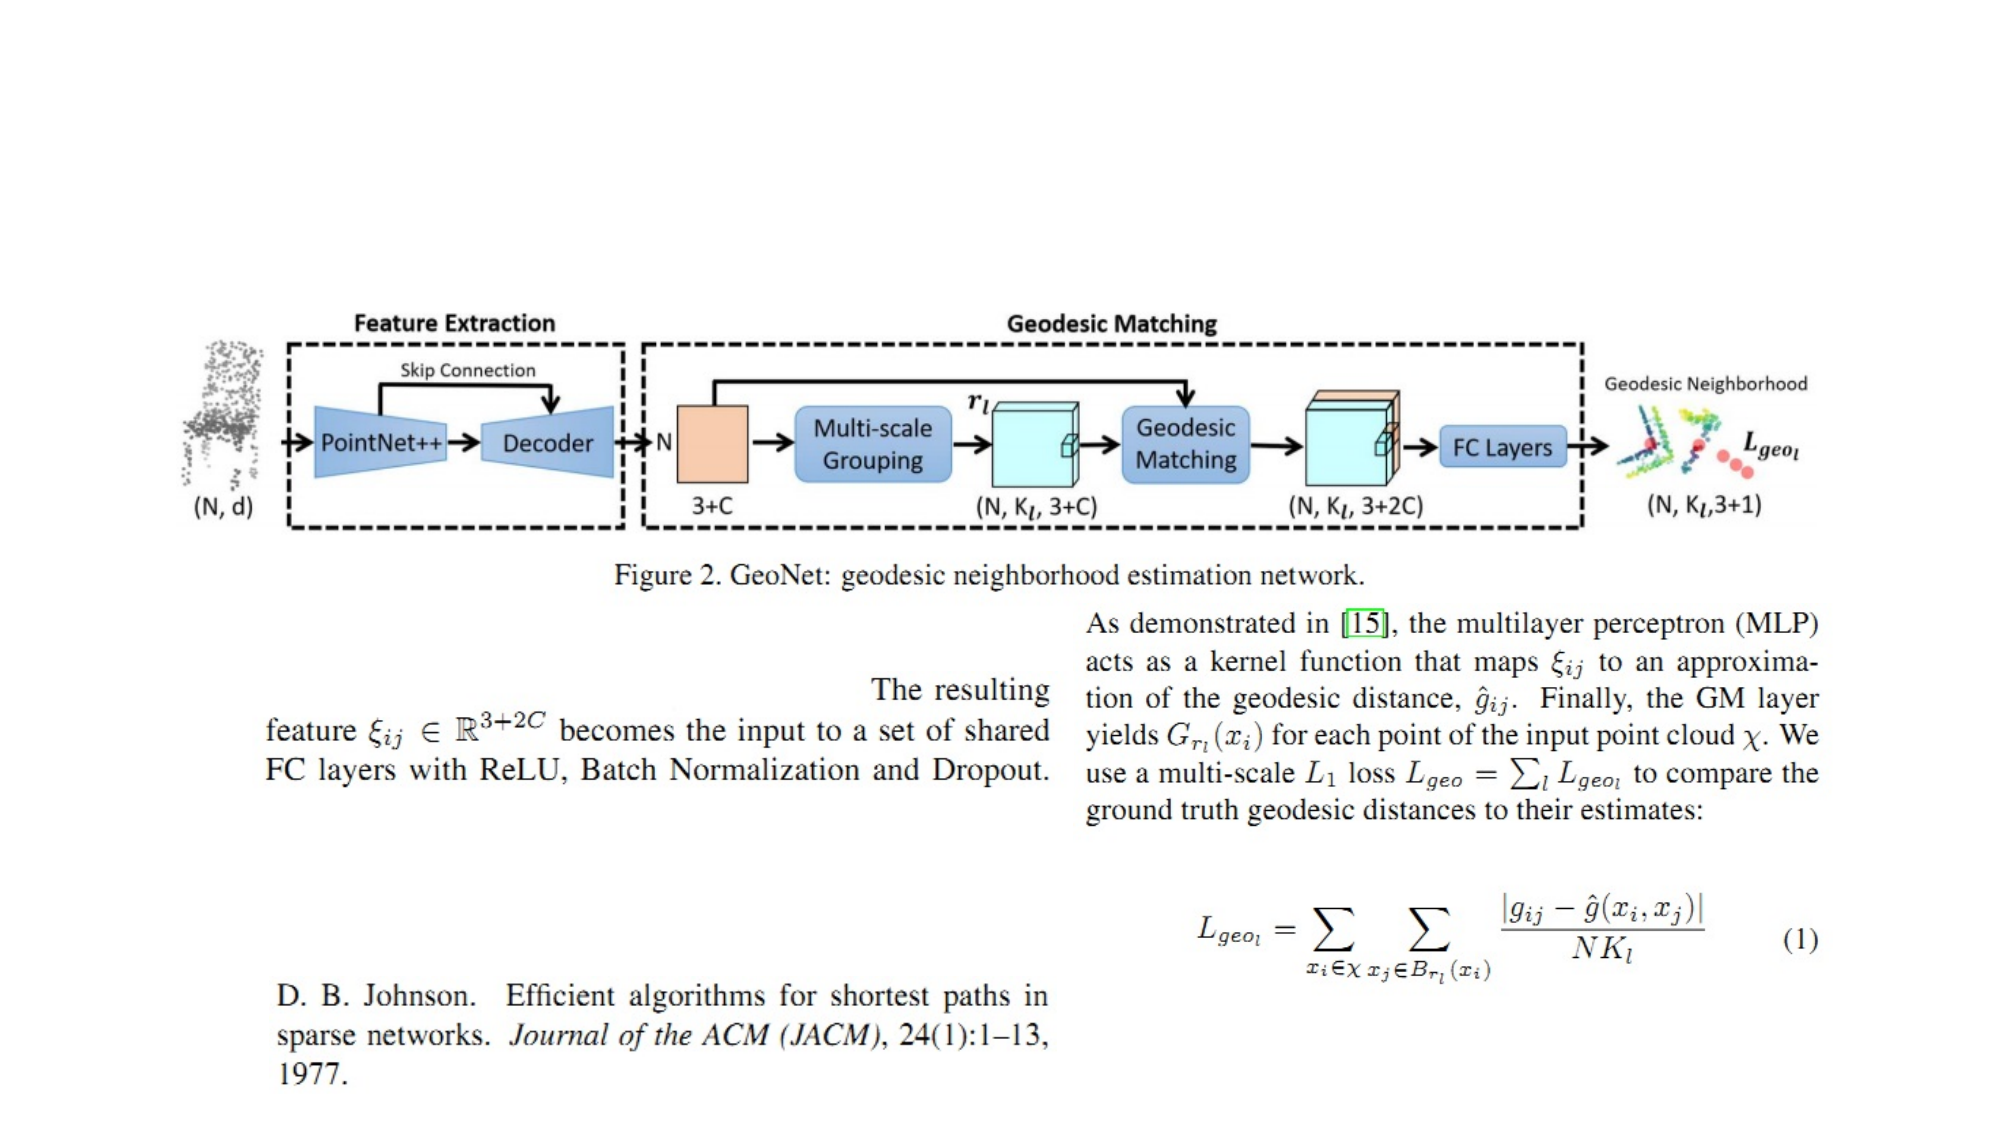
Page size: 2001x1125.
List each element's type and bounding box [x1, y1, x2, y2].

list [137, 299, 1863, 1014]
picture [269, 976, 1057, 1094]
picture [176, 277, 1833, 1006]
